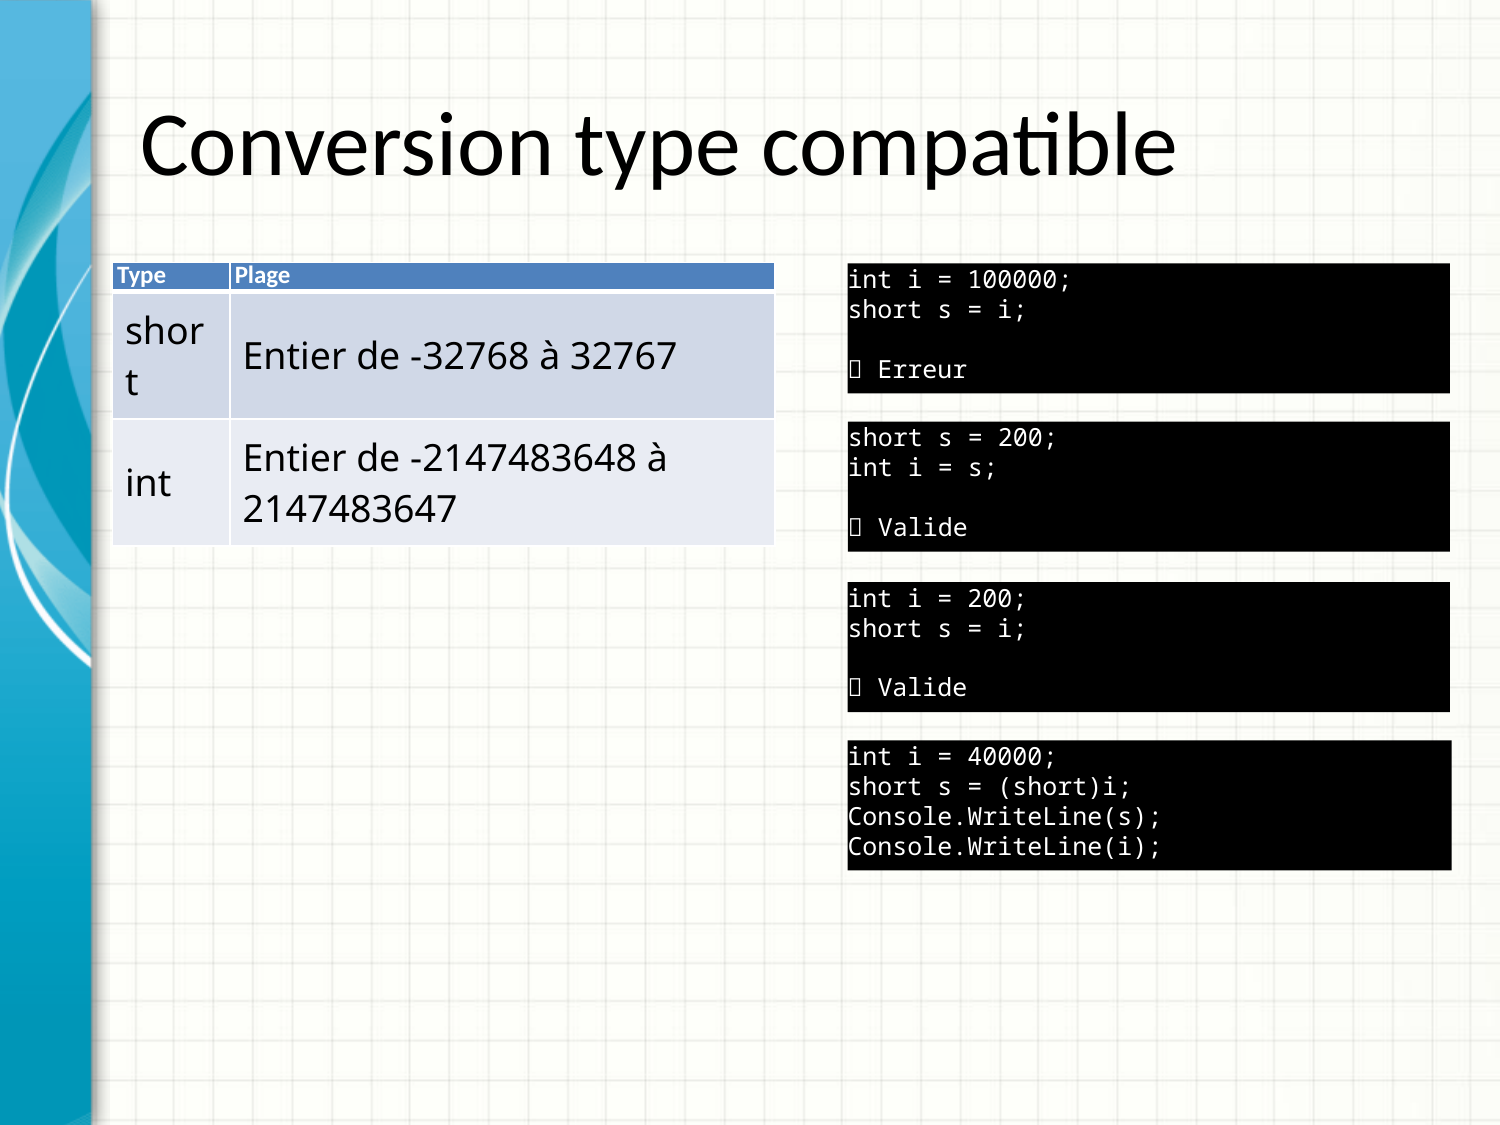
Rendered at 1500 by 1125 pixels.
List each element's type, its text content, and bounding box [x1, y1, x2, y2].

table_header Type [113, 263, 229, 289]
table_header Plage [231, 263, 774, 289]
picture [0, 0, 1500, 1125]
table_cell Entier de -2147483648 à 2147483647 [231, 420, 774, 545]
table_cell Entier de -32768 à 32767 [231, 294, 774, 418]
text_box int i = 40000; short s = (short)i; Console.WriteLine(s); Console.WriteLine(i); [847, 740, 1452, 871]
text_box int i = 100000; short s = i;  Erreur [847, 263, 1450, 394]
table_cell short [113, 294, 229, 418]
title Conversion type compatible [125, 45, 1450, 233]
text_box int i = 200; short s = i;  Valide [847, 582, 1450, 713]
text_box short s = 200; int i = s;  Valide [847, 421, 1450, 552]
table_cell int [113, 420, 229, 545]
